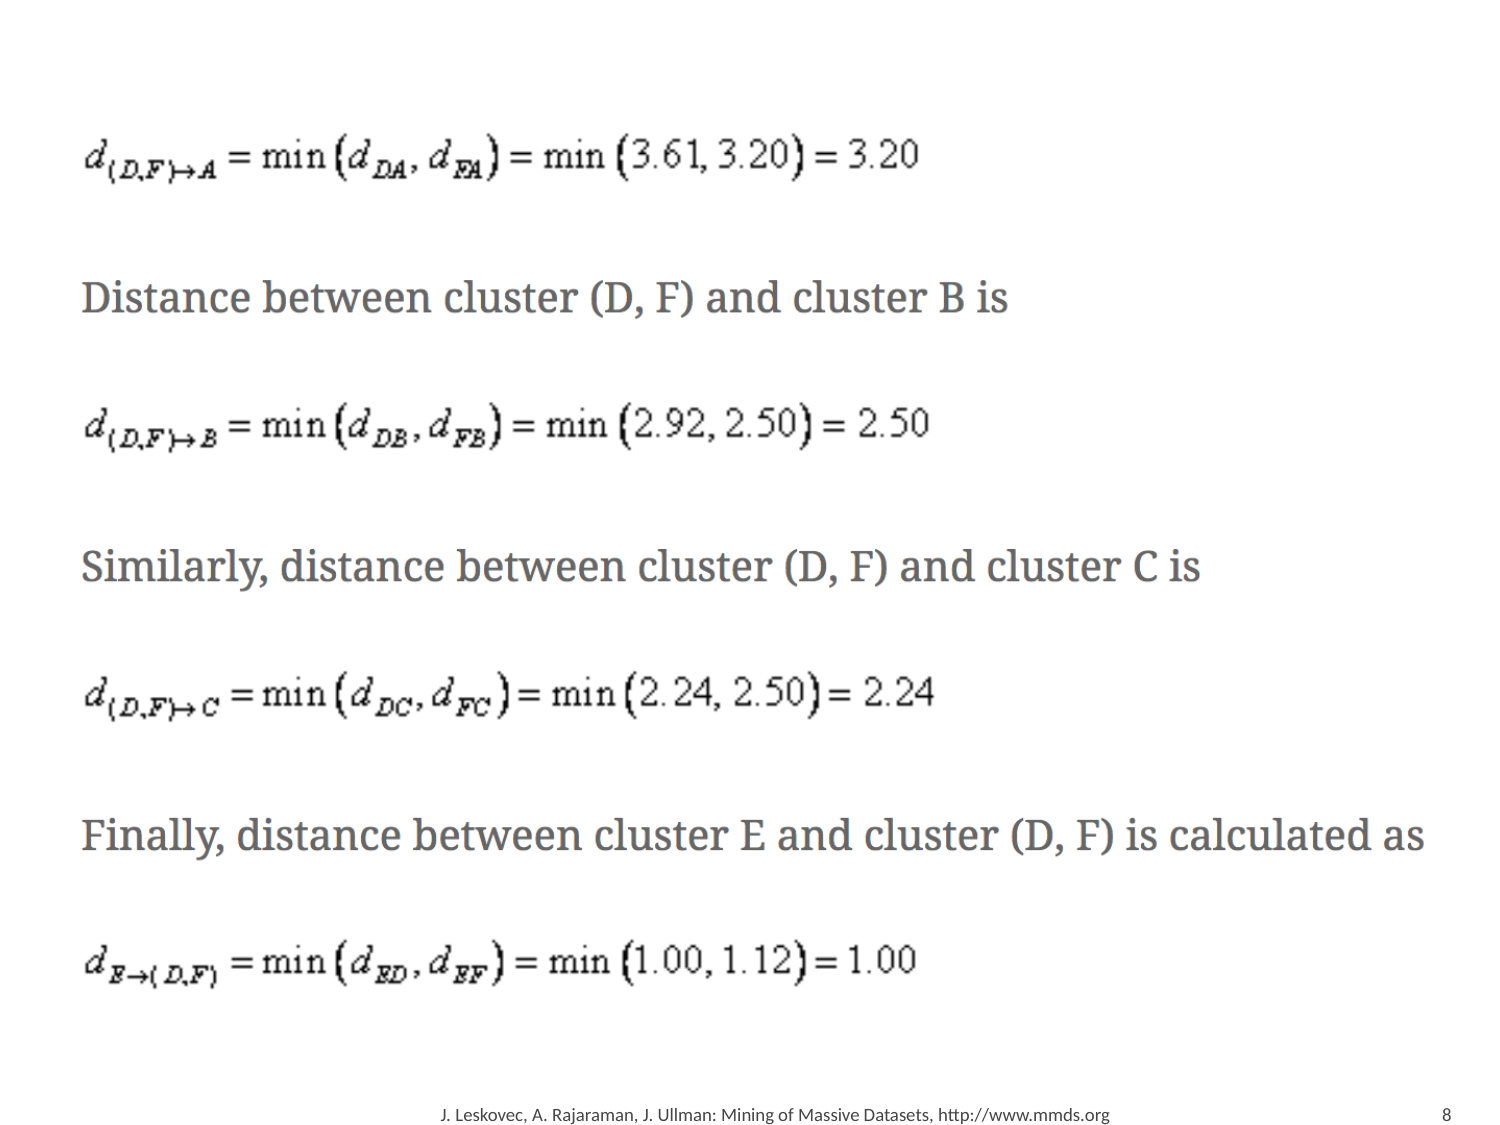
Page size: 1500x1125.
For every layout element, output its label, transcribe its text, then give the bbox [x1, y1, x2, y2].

slide_number 8 [1345, 1080, 1467, 1125]
footer J. Leskovec, A. Rajaraman, J. Ullman: Mining of Massive Datasets, http://www.mmds.org [433, 1080, 1337, 1125]
picture [43, 79, 1457, 1044]
